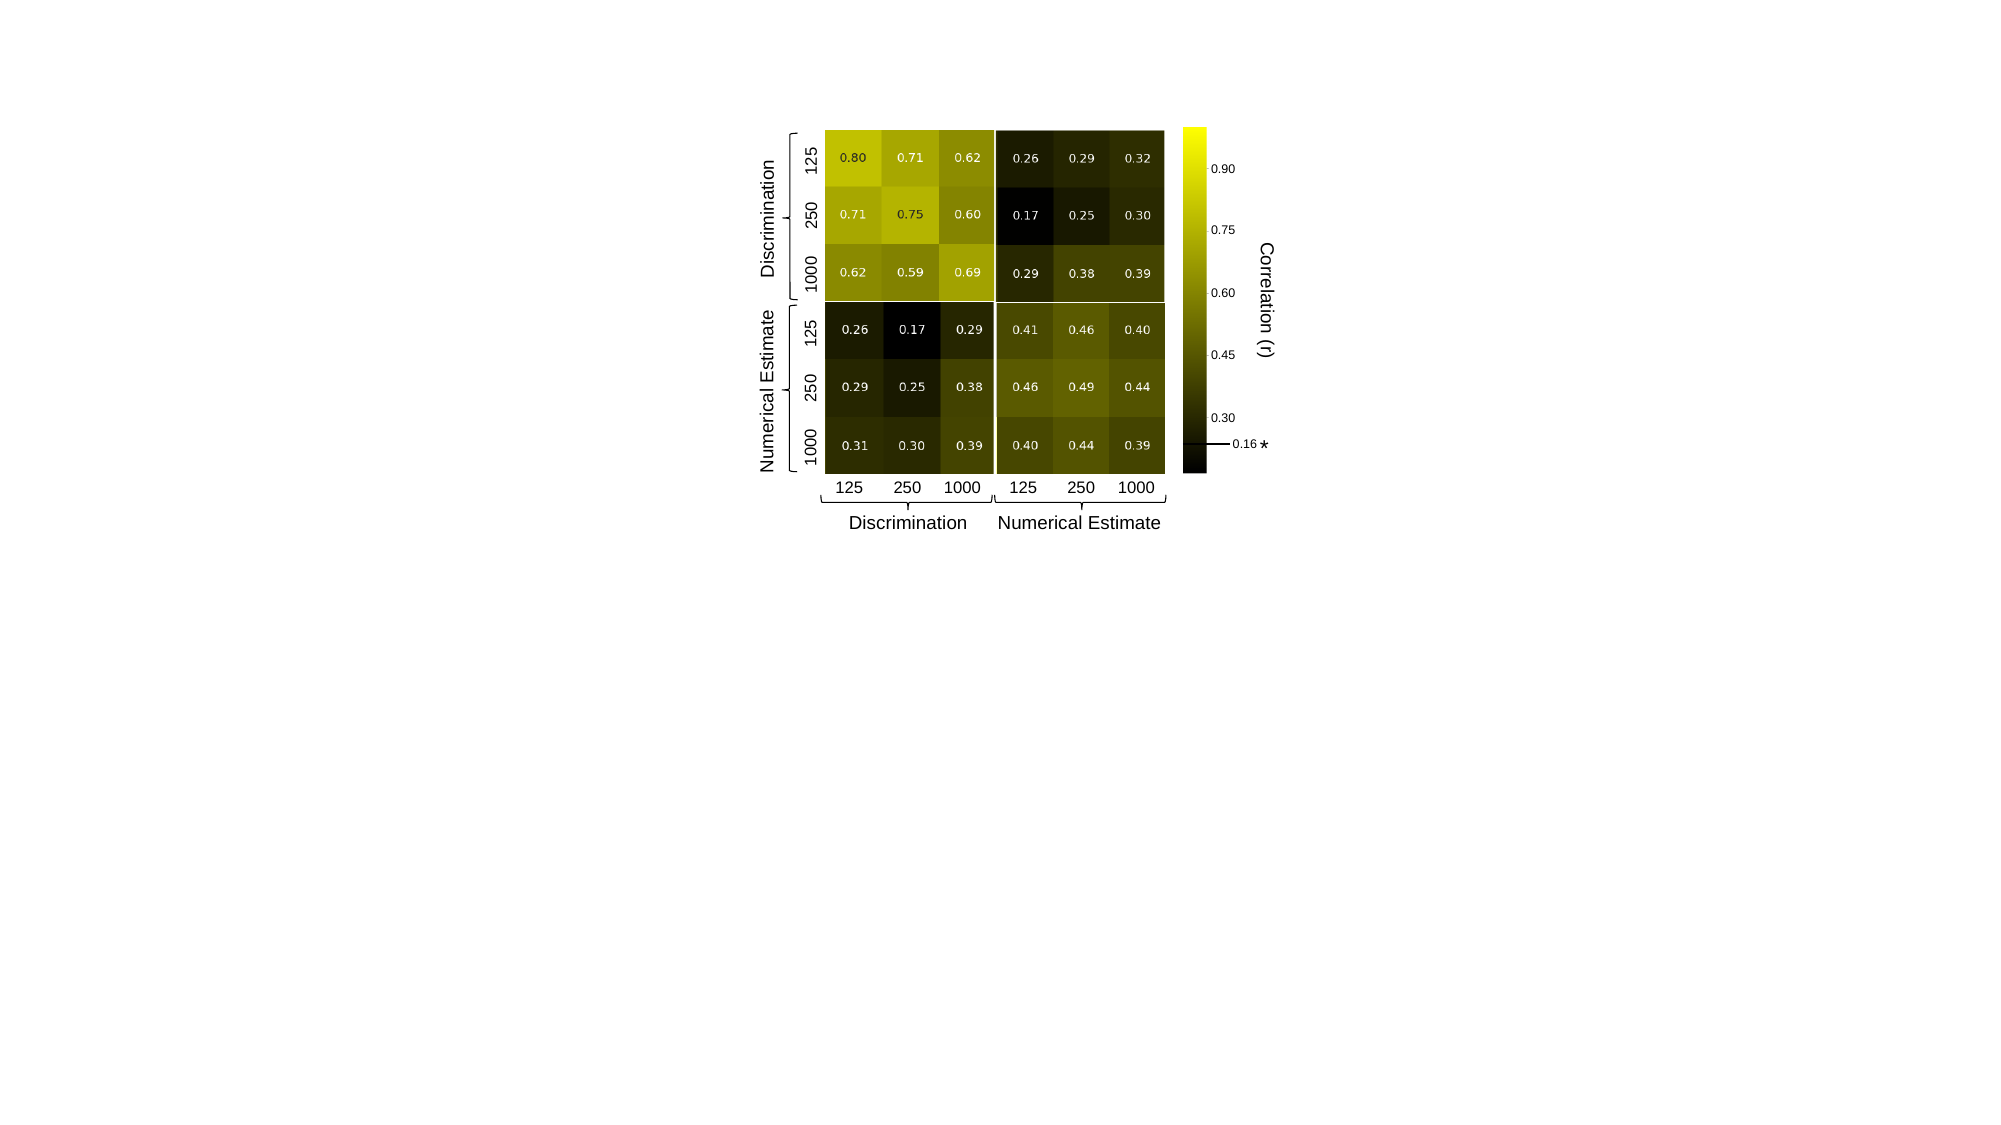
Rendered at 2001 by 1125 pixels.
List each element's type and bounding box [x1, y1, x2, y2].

text_box [747, 126, 1335, 542]
